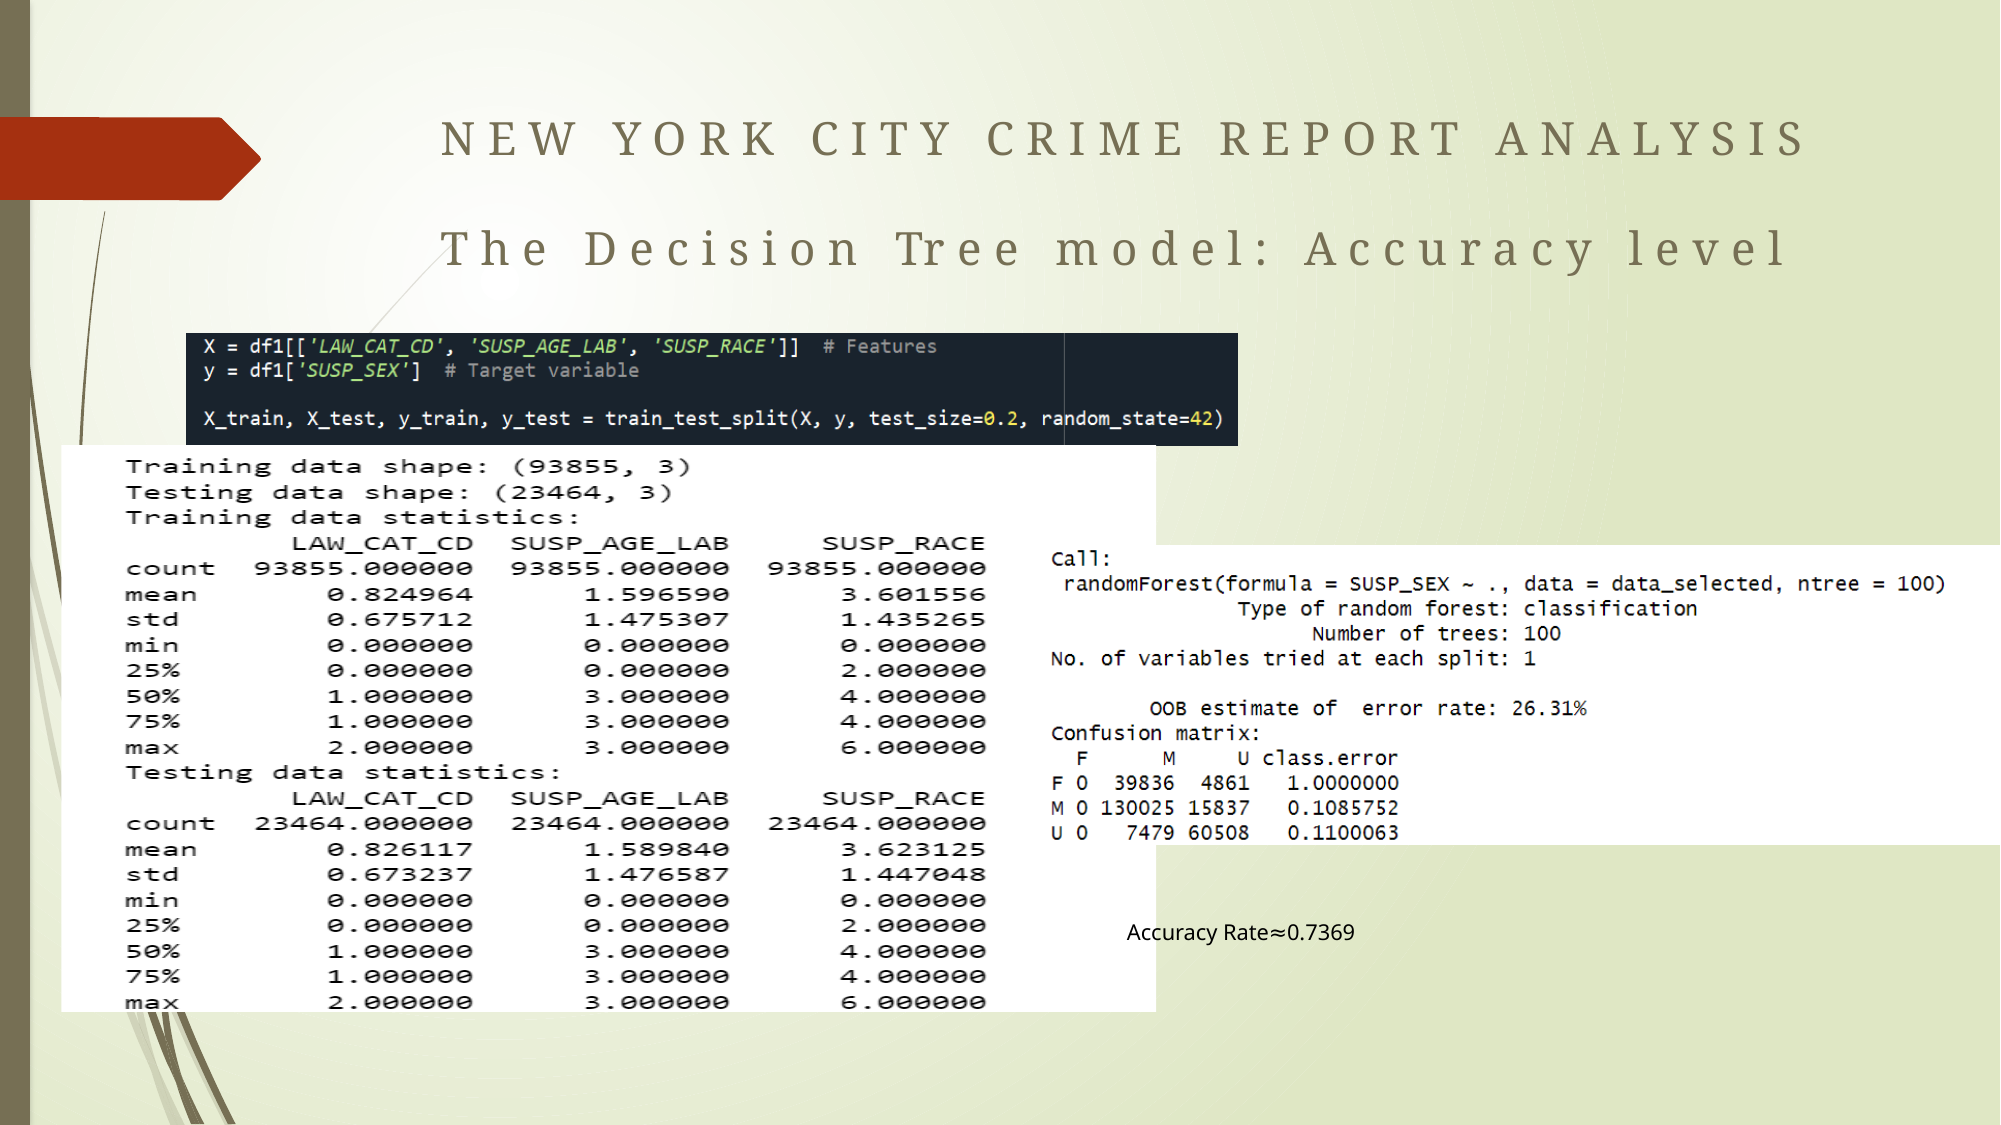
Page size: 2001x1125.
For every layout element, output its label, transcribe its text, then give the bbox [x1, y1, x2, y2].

title New York City Crime Report Analysis The Decision Tree model: Accuracy level [425, 102, 1888, 313]
text_box Accuracy Rate≈0.7369 [1162, 911, 1656, 953]
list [185, 332, 1238, 446]
picture [61, 445, 2000, 1012]
